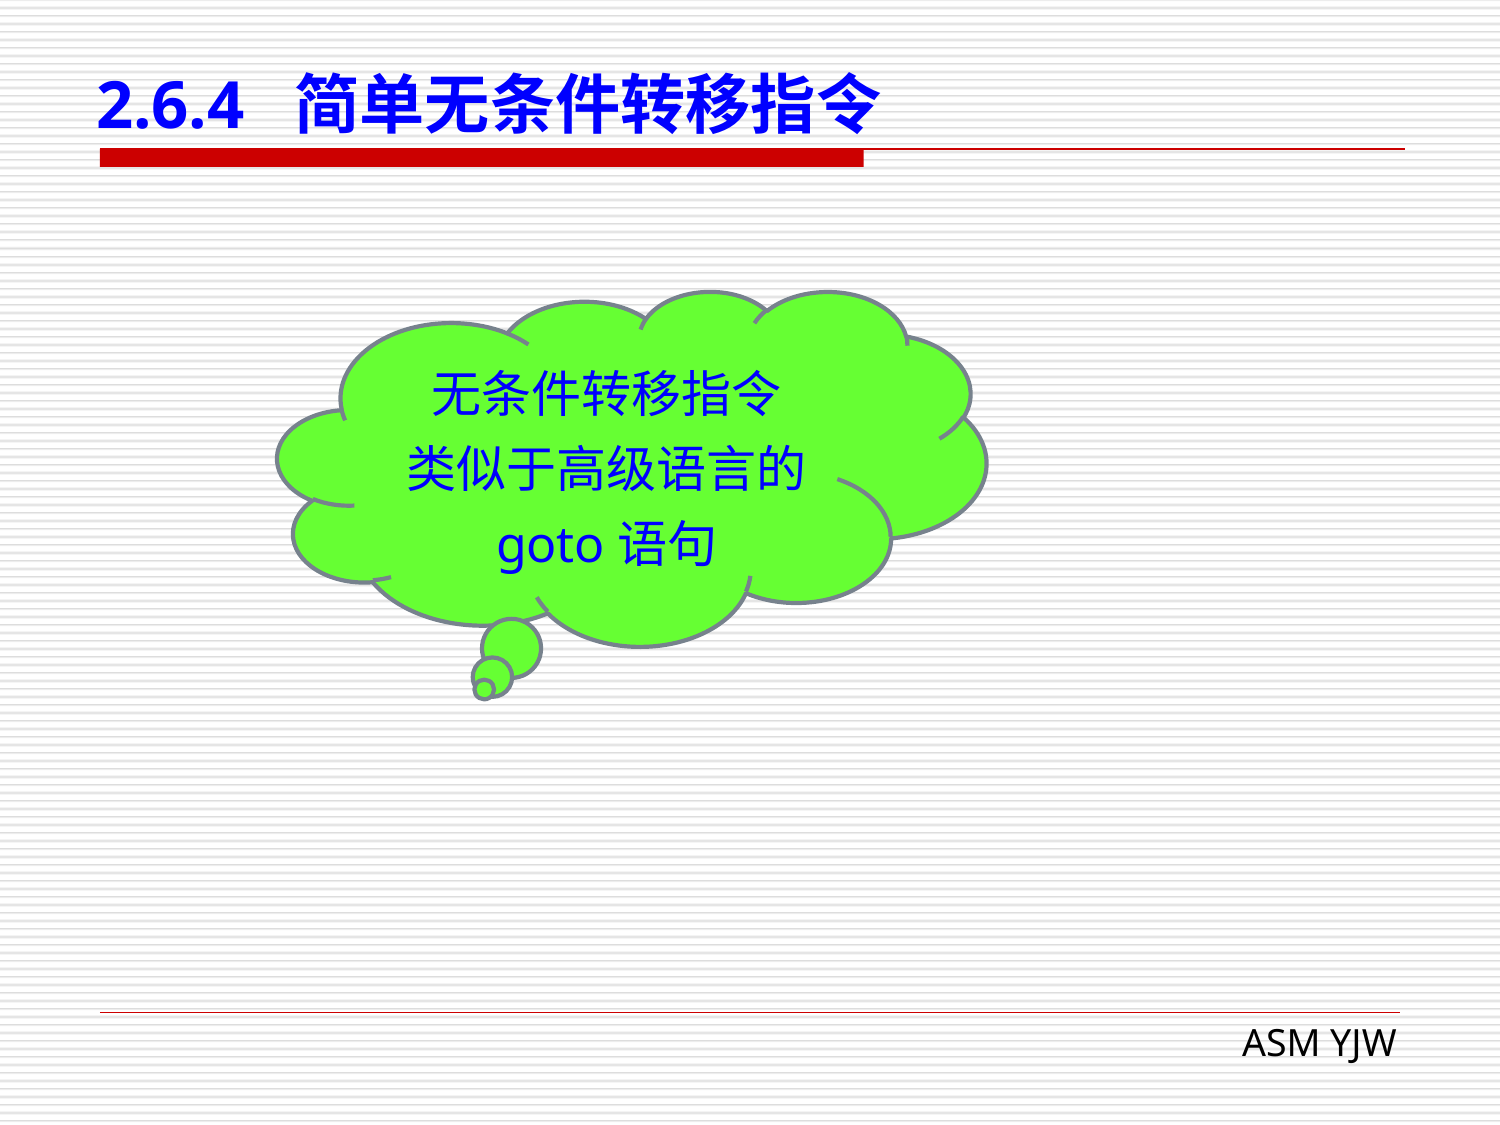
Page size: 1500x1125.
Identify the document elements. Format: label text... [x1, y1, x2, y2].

picture [0, 0, 1500, 1125]
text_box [276, 291, 987, 700]
title 2.6.4 简单无条件转移指令 [87, 42, 1448, 150]
